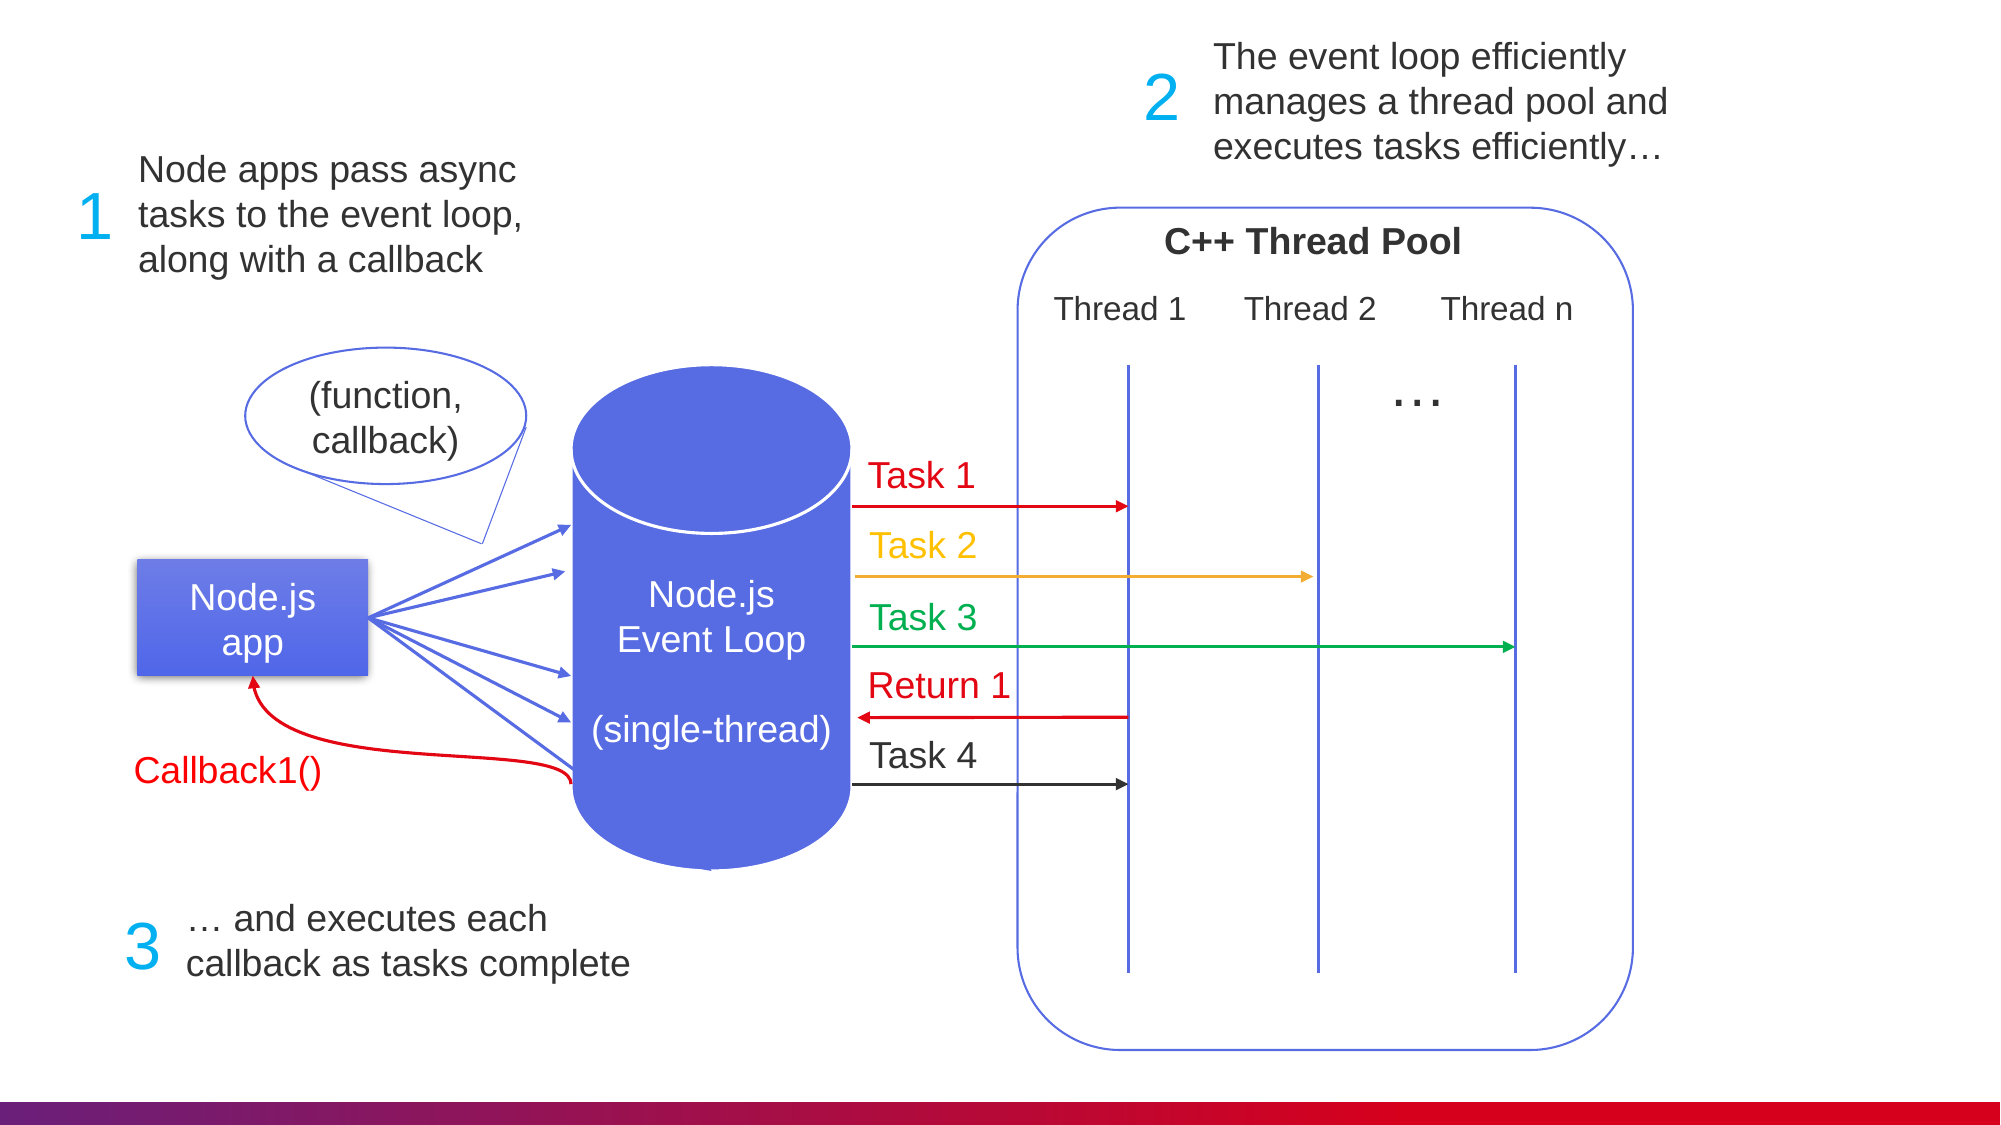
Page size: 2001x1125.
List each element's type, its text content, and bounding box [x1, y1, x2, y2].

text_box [368, 524, 572, 615]
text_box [852, 653, 1129, 718]
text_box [1017, 207, 1634, 1051]
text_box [1128, 24, 1744, 174]
text_box Node.js Event Loop (single-thread) [571, 364, 852, 871]
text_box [368, 617, 572, 675]
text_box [244, 347, 527, 544]
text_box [851, 443, 1129, 507]
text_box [854, 513, 1314, 577]
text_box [851, 723, 1129, 785]
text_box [61, 136, 602, 289]
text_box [367, 571, 566, 615]
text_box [851, 585, 1516, 648]
text_box Node.js app [137, 559, 362, 676]
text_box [109, 886, 650, 994]
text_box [252, 675, 572, 785]
text_box Callback1() [118, 738, 350, 799]
